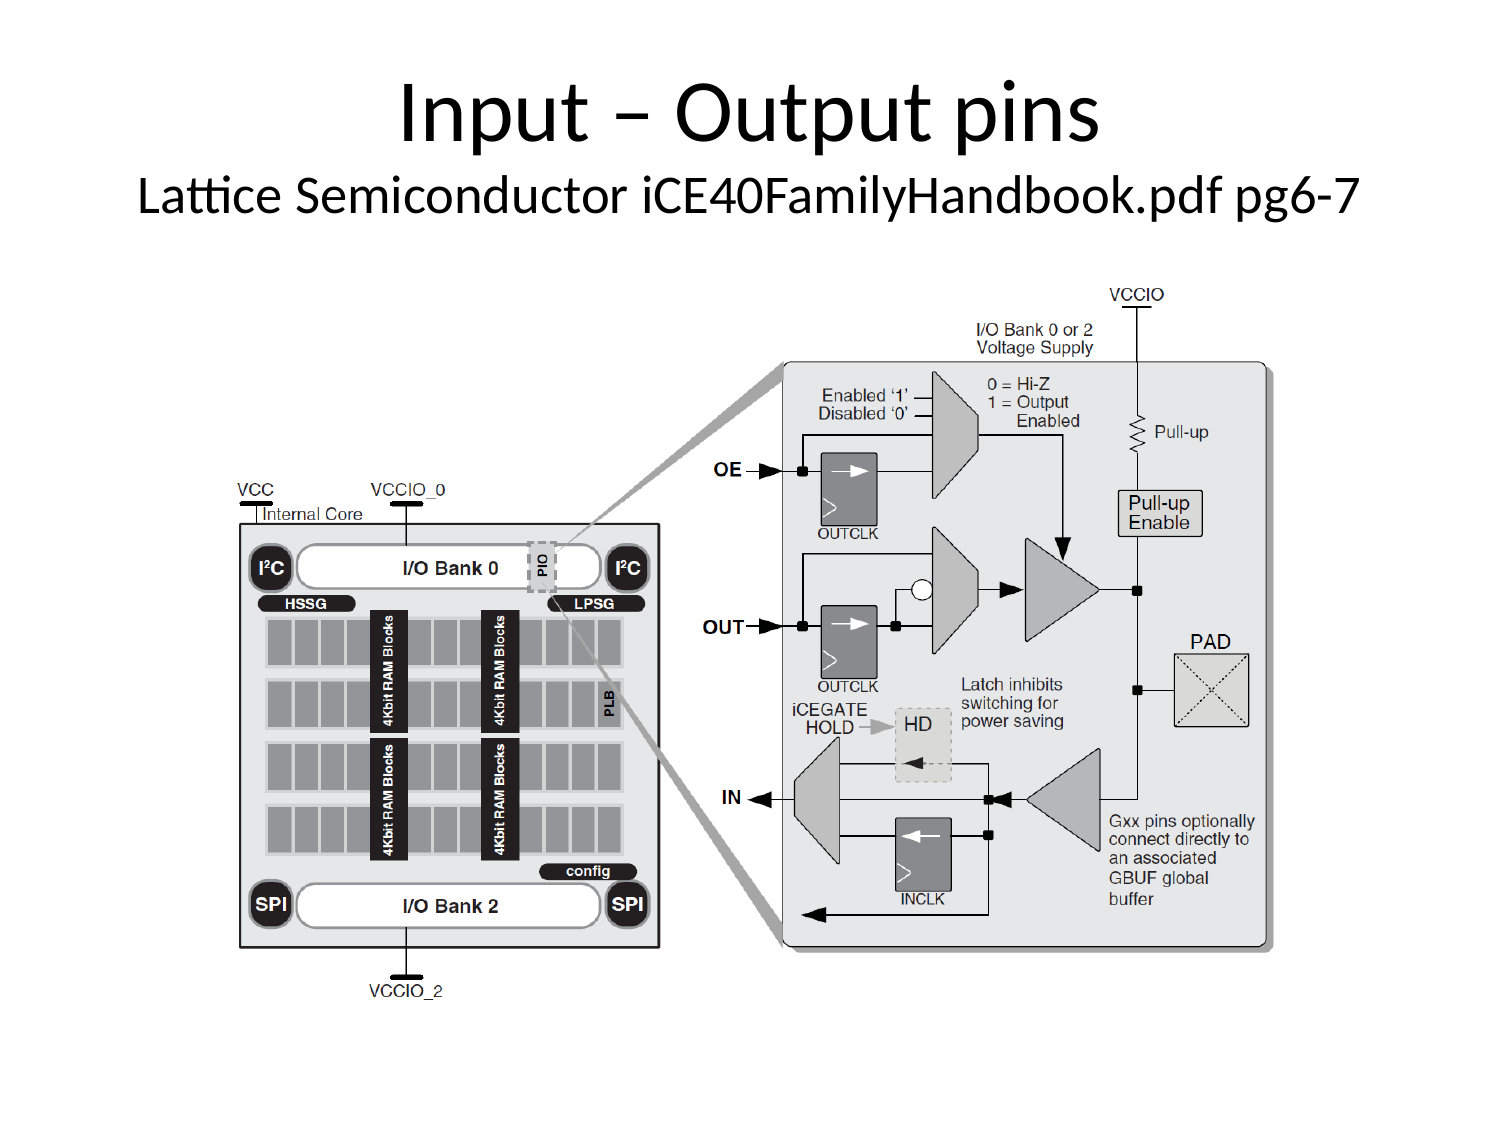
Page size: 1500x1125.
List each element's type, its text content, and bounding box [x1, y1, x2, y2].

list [213, 262, 1287, 1006]
title Input – Output pins Lattice Semiconductor iCE40FamilyHandbook.pdf pg6-7 [75, 45, 1425, 233]
